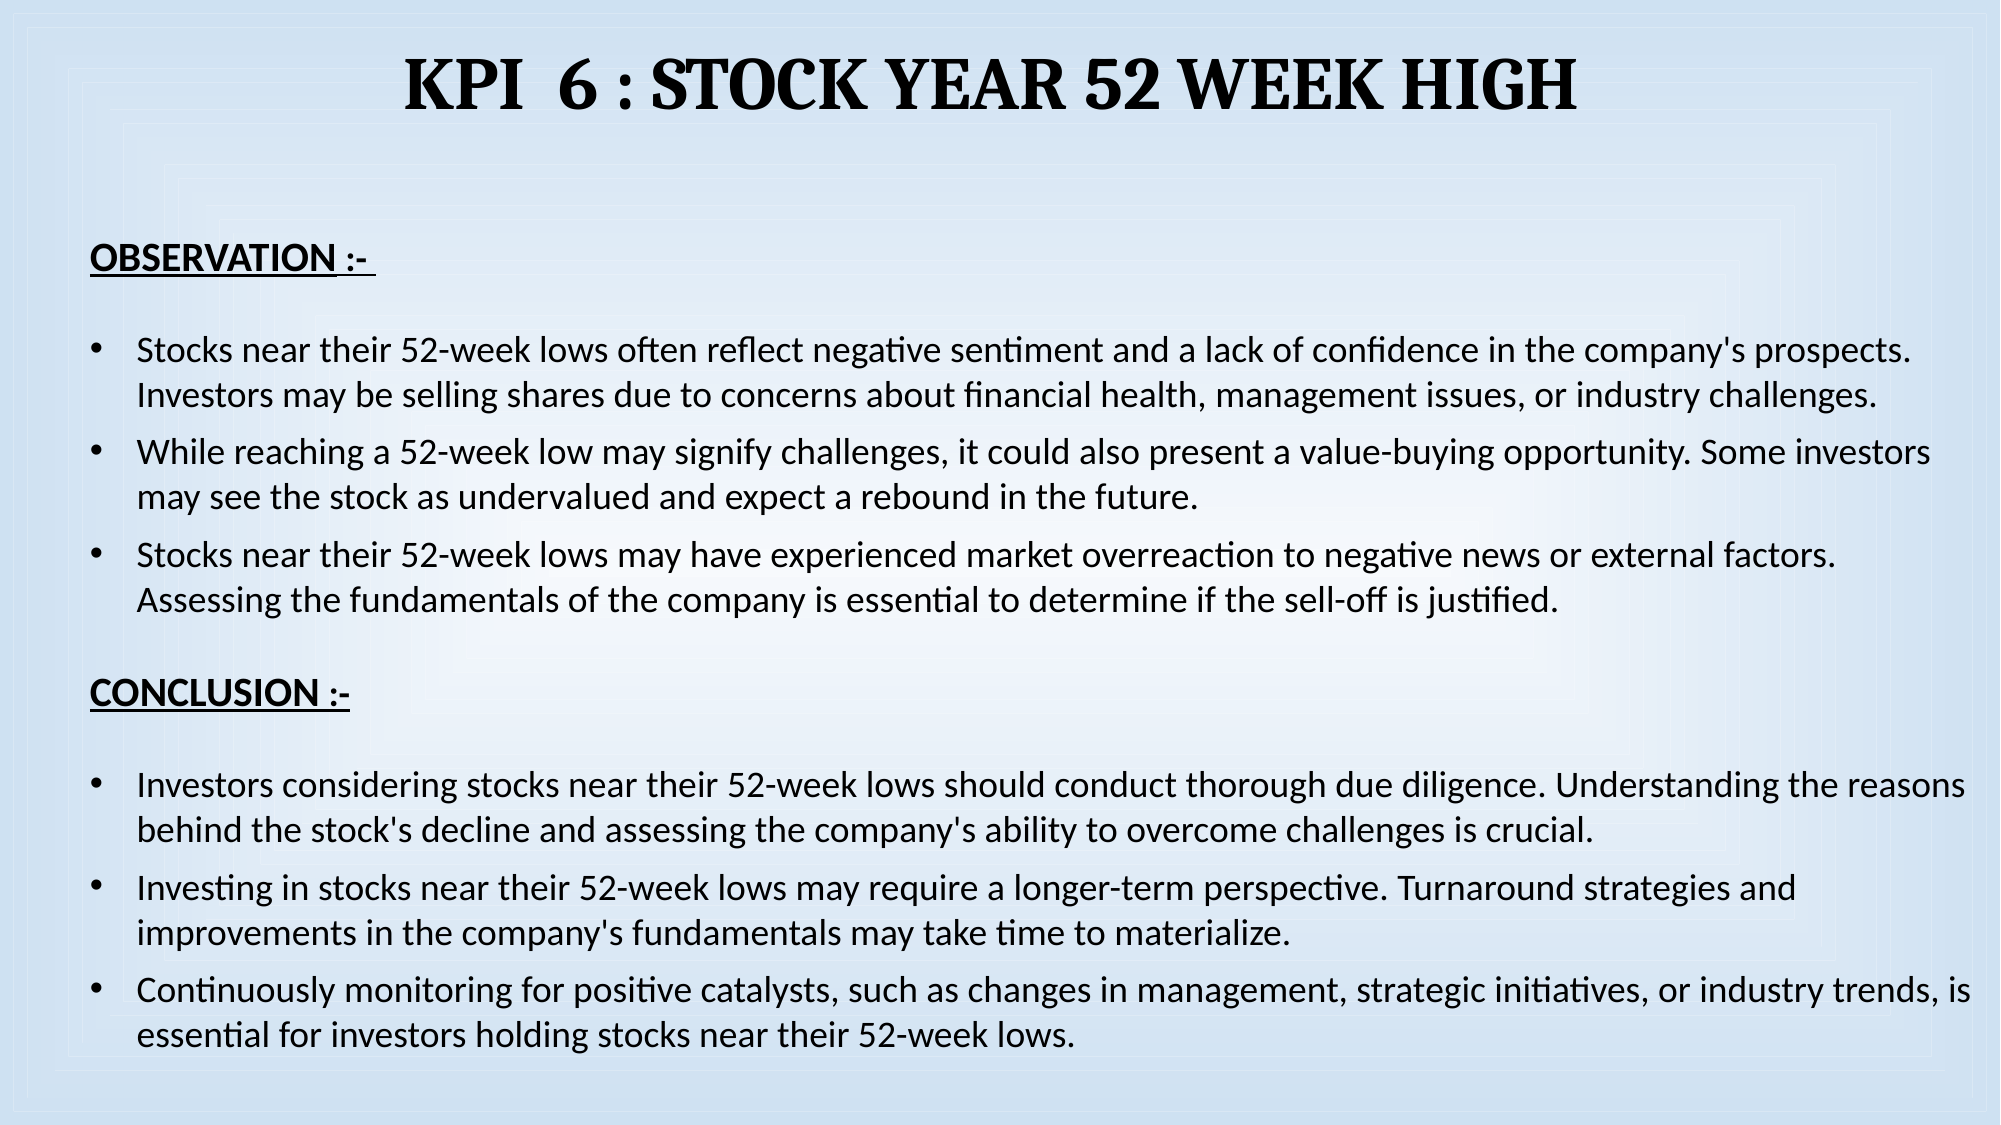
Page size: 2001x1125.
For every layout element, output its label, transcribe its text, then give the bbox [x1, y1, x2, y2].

text_box KPI 6 : STOCK YEAR 52 WEEK HIGH [0, 27, 2000, 132]
text_box OBSERVATION :- Stocks near their 52-week lows often reflect negative sentiment and a lack of confidence in the company's prospects. Investors may be selling shares due to concerns about financial health, management issues, or industry challenges. While reaching a 52-week low may signify challenges, it could also present a value-buying opportunity. Some investors may see the stock as undervalued and expect a rebound in the future. Stocks near their 52-week lows may have experienced market overreaction to negative news or external factors. Assessing the fundamentals of the company is essential to determine if the sell-off is justified. CONCLUSION :- Investors considering stocks near their 52-week lows should conduct thorough due diligence. Understanding the reasons behind the stock's decline and assessing the company's ability to overcome challenges is crucial. Investing in stocks near their 52-week lows may require a longer-term perspective. Turnaround strategies and improvements in the company's fundamentals may take time to materialize. Continuously monitoring for positive catalysts, such as changes in management, strategic initiatives, or industry trends, is essential for investors holding stocks near their 52-week lows. [0, 222, 2000, 1125]
